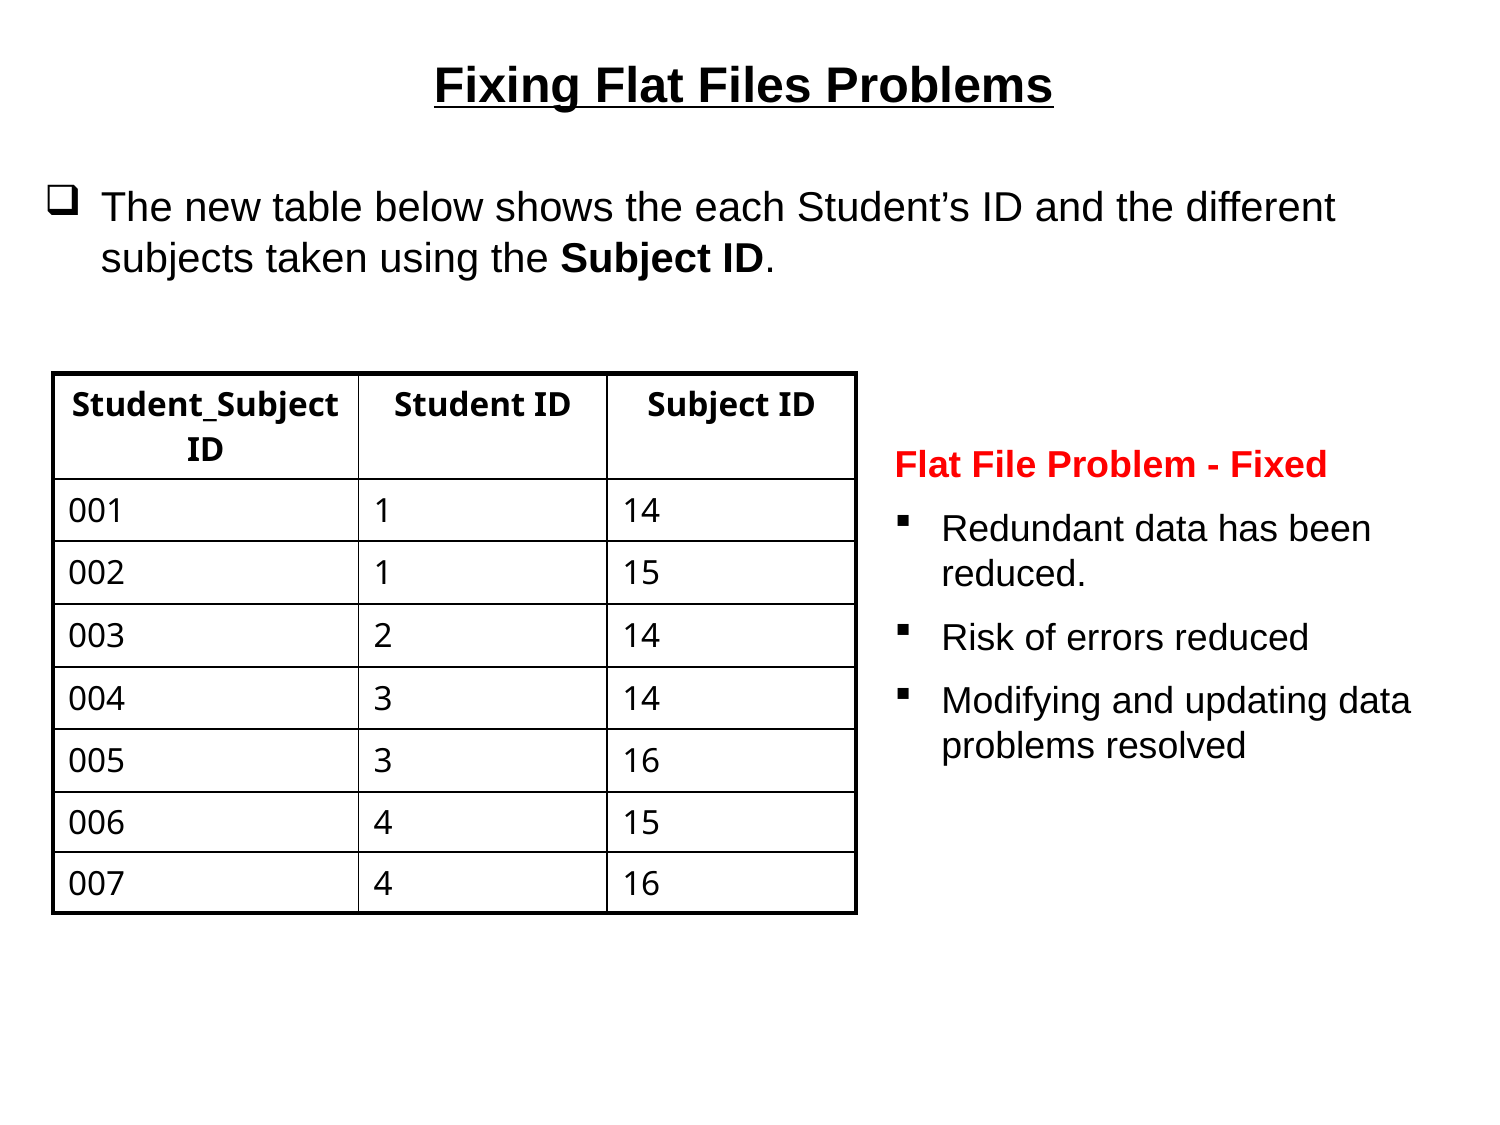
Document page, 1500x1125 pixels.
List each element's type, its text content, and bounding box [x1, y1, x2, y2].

table_cell 16 [608, 730, 854, 791]
table_cell 15 [608, 542, 854, 603]
table_header Student ID [359, 376, 606, 478]
table_cell 4 [359, 853, 606, 911]
table_cell 14 [608, 668, 854, 728]
table_cell 001 [55, 480, 358, 540]
table_cell 3 [359, 668, 606, 728]
table_header Student_SubjectID [55, 376, 358, 478]
title Fixing Flat Files Problems [69, 30, 1420, 135]
table_cell 14 [608, 605, 854, 666]
table_cell 004 [55, 668, 358, 728]
table_header Subject ID [608, 376, 854, 478]
table_cell 14 [608, 480, 854, 540]
table_cell 15 [608, 793, 854, 851]
table_cell 3 [359, 730, 606, 791]
table_cell 2 [359, 605, 606, 666]
table_cell 003 [55, 605, 358, 666]
table_cell 4 [359, 793, 606, 851]
table_cell 005 [55, 730, 358, 791]
table_cell 1 [359, 542, 606, 603]
table_cell 007 [55, 853, 358, 911]
table_cell 006 [55, 793, 358, 851]
text_box Flat File Problem - Fixed Redundant data has been reduced. Risk of errors reduced Modifying and updating data problems resolved [879, 432, 1500, 774]
list The new table below shows the each Student’s ID and the different subjects taken using the Subject ID. [29, 172, 1447, 1005]
table_cell 002 [55, 542, 358, 603]
table_cell 16 [608, 853, 854, 911]
table_cell 1 [359, 480, 606, 540]
